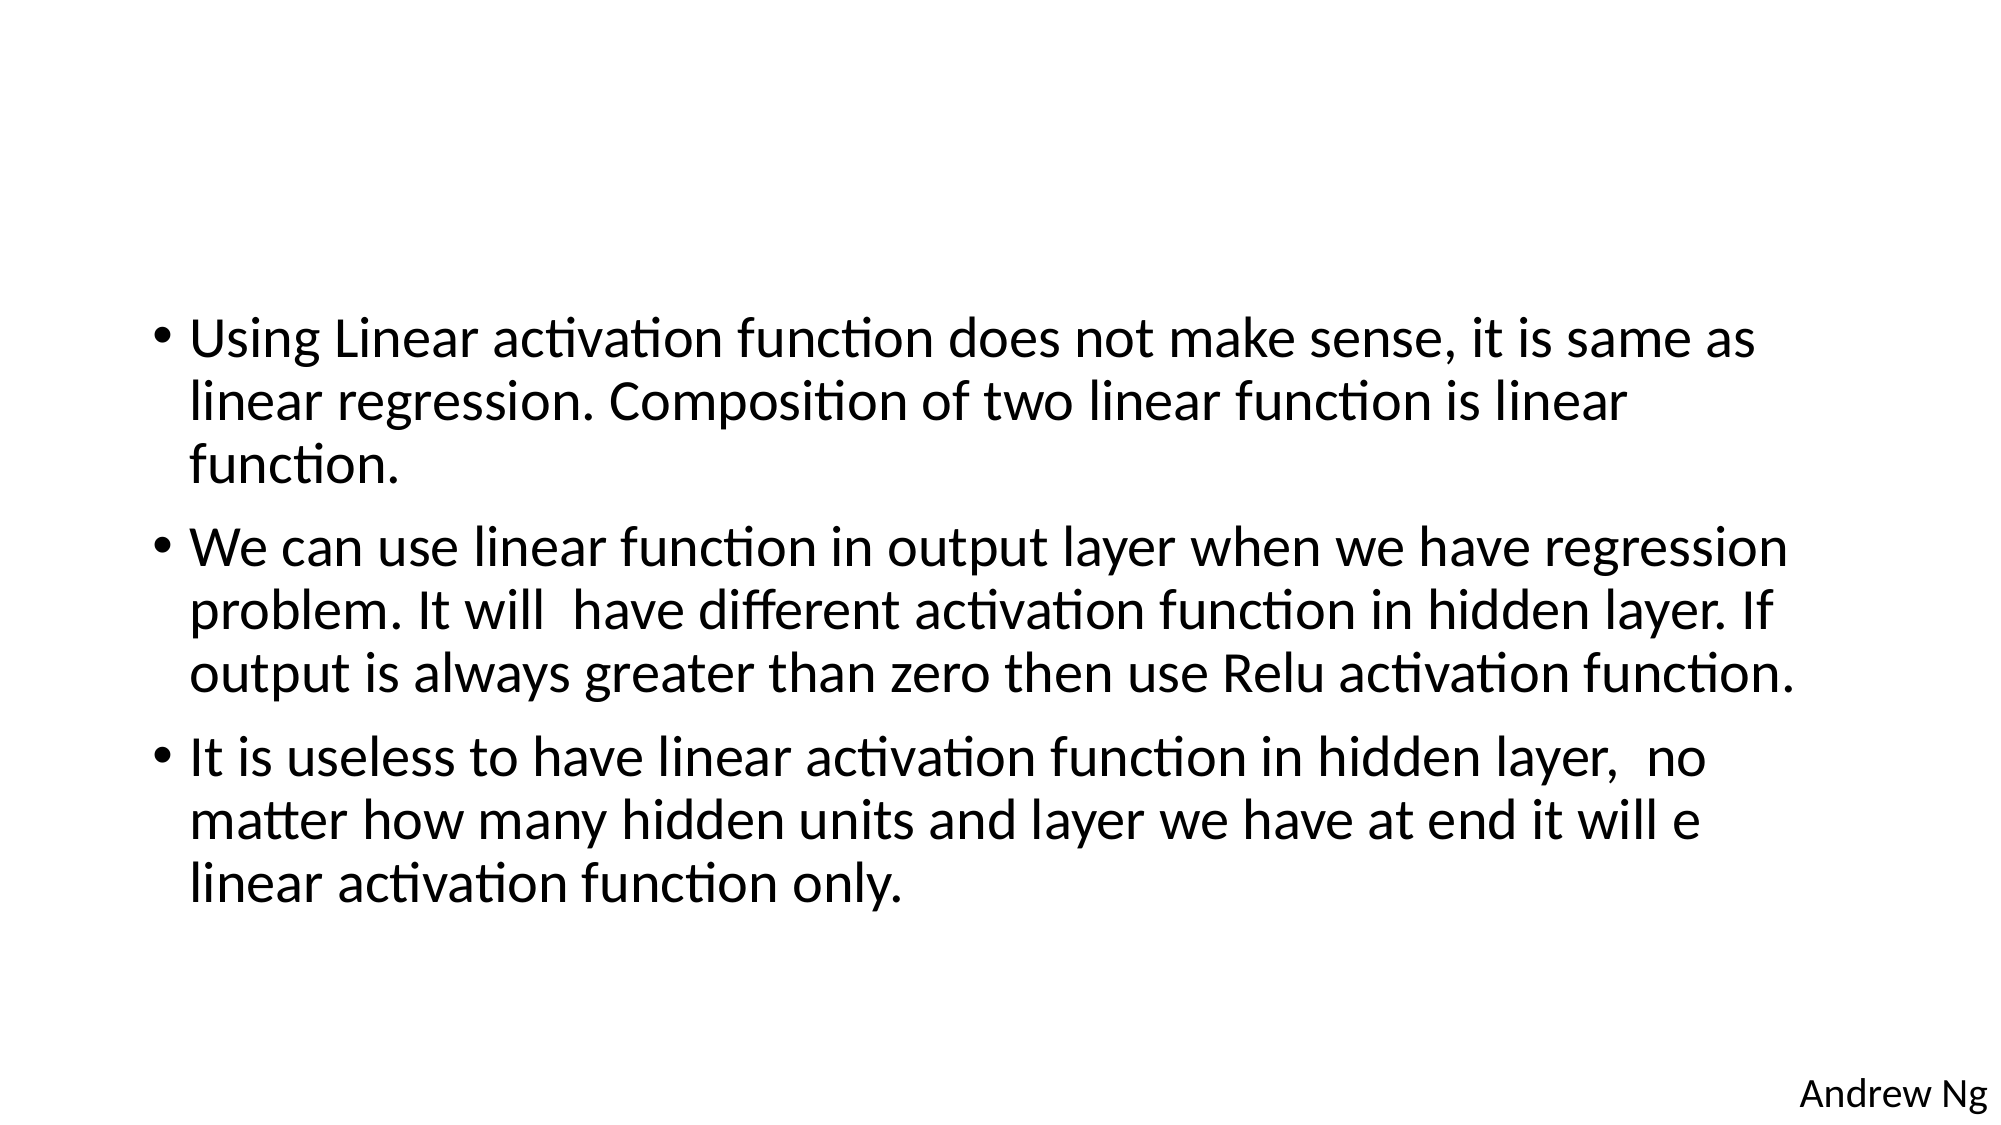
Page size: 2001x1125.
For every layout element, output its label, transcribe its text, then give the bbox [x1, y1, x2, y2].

list Using Linear activation function does not make sense, it is same as linear regression. Composition of two linear function is linear function. We can use linear function in output layer when we have regression problem. It will have different activation function in hidden layer. If output is always greater than zero then use Relu activation function. It is useless to have linear activation function in hidden layer, no matter how many hidden units and layer we have at end it will e linear activation function only. [137, 299, 1863, 1014]
